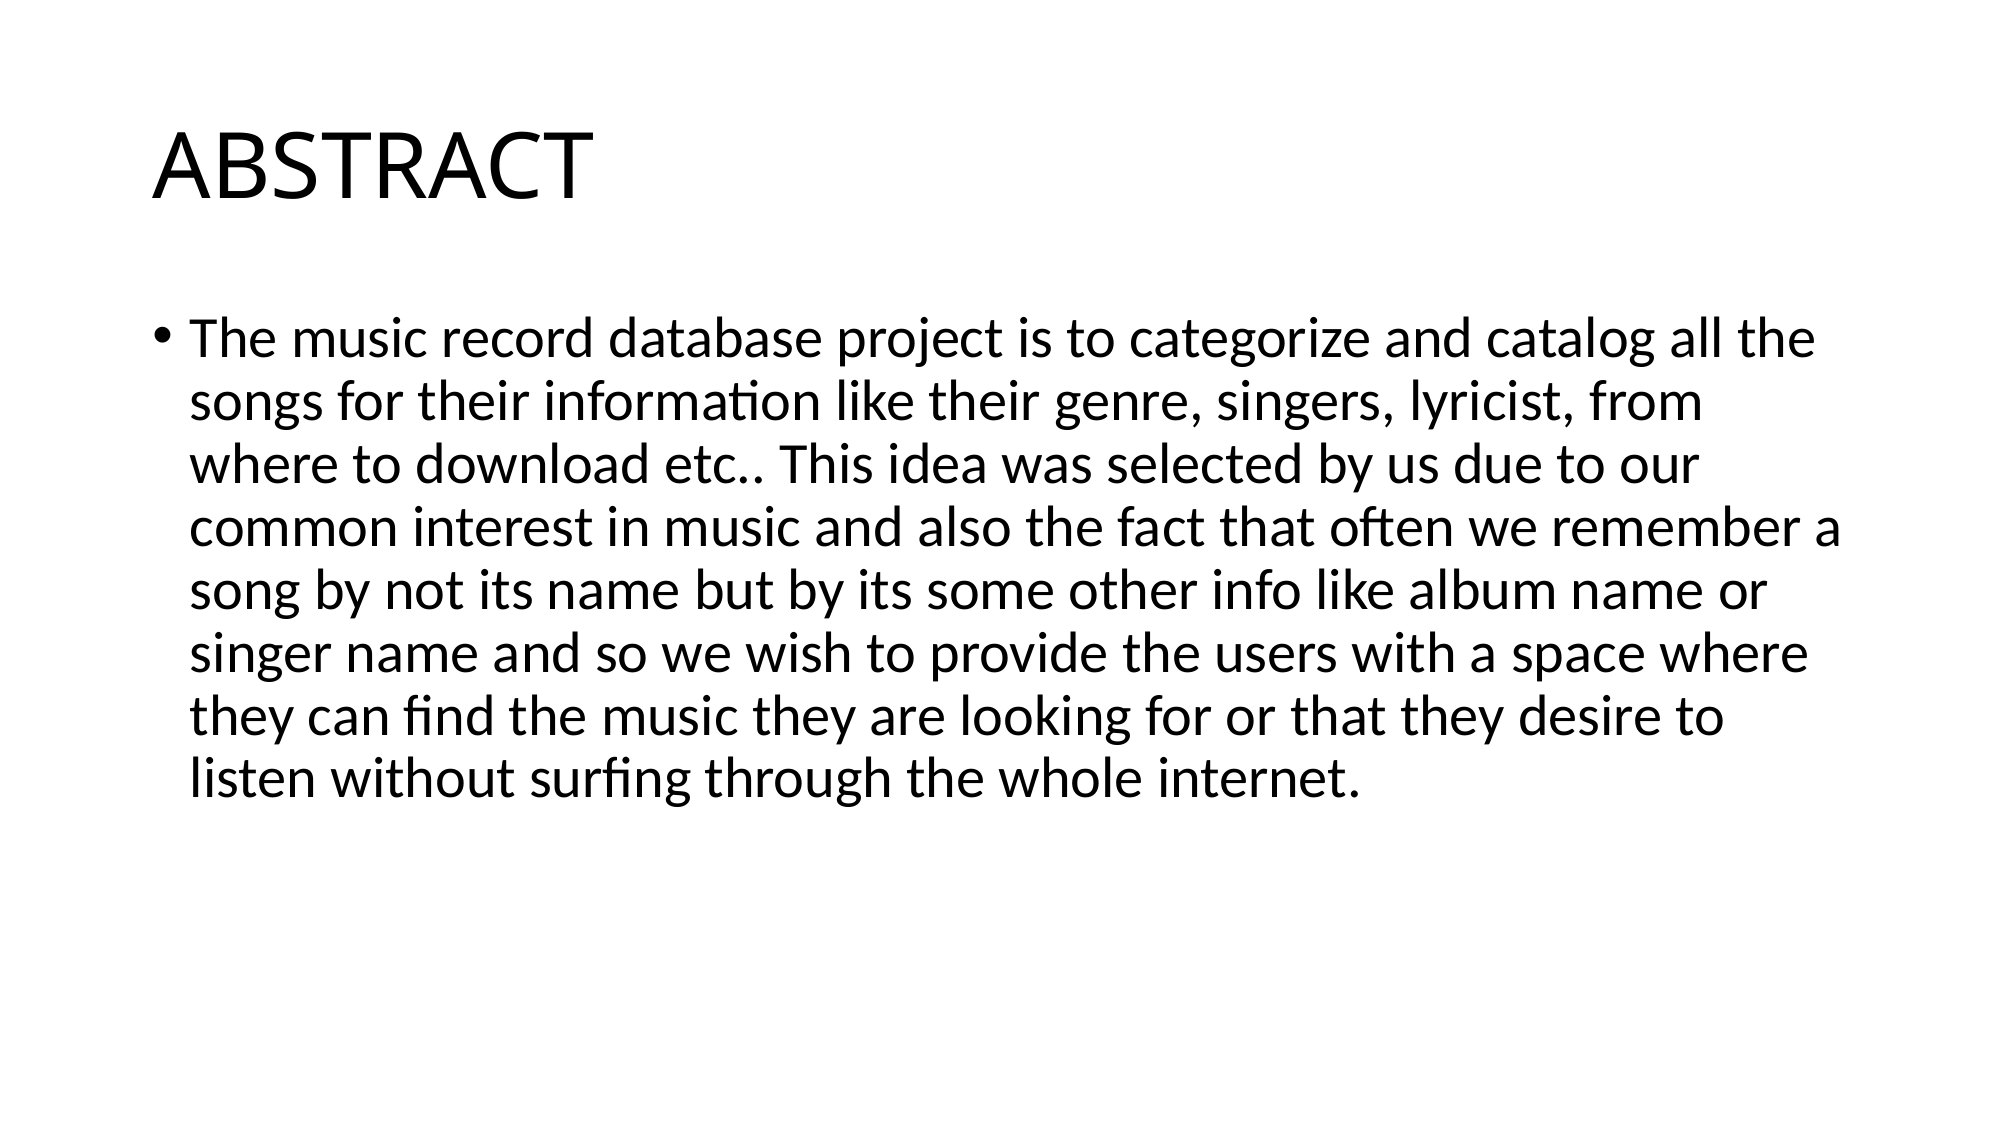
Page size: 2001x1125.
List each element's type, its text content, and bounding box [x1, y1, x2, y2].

list The music record database project is to categorize and catalog all the songs for their information like their genre, singers, lyricist, from where to download etc.. This idea was selected by us due to our common interest in music and also the fact that often we remember a song by not its name but by its some other info like album name or singer name and so we wish to provide the users with a space where they can find the music they are looking for or that they desire to listen without surfing through the whole internet. [137, 299, 1863, 1014]
title ABSTRACT [137, 59, 1863, 278]
